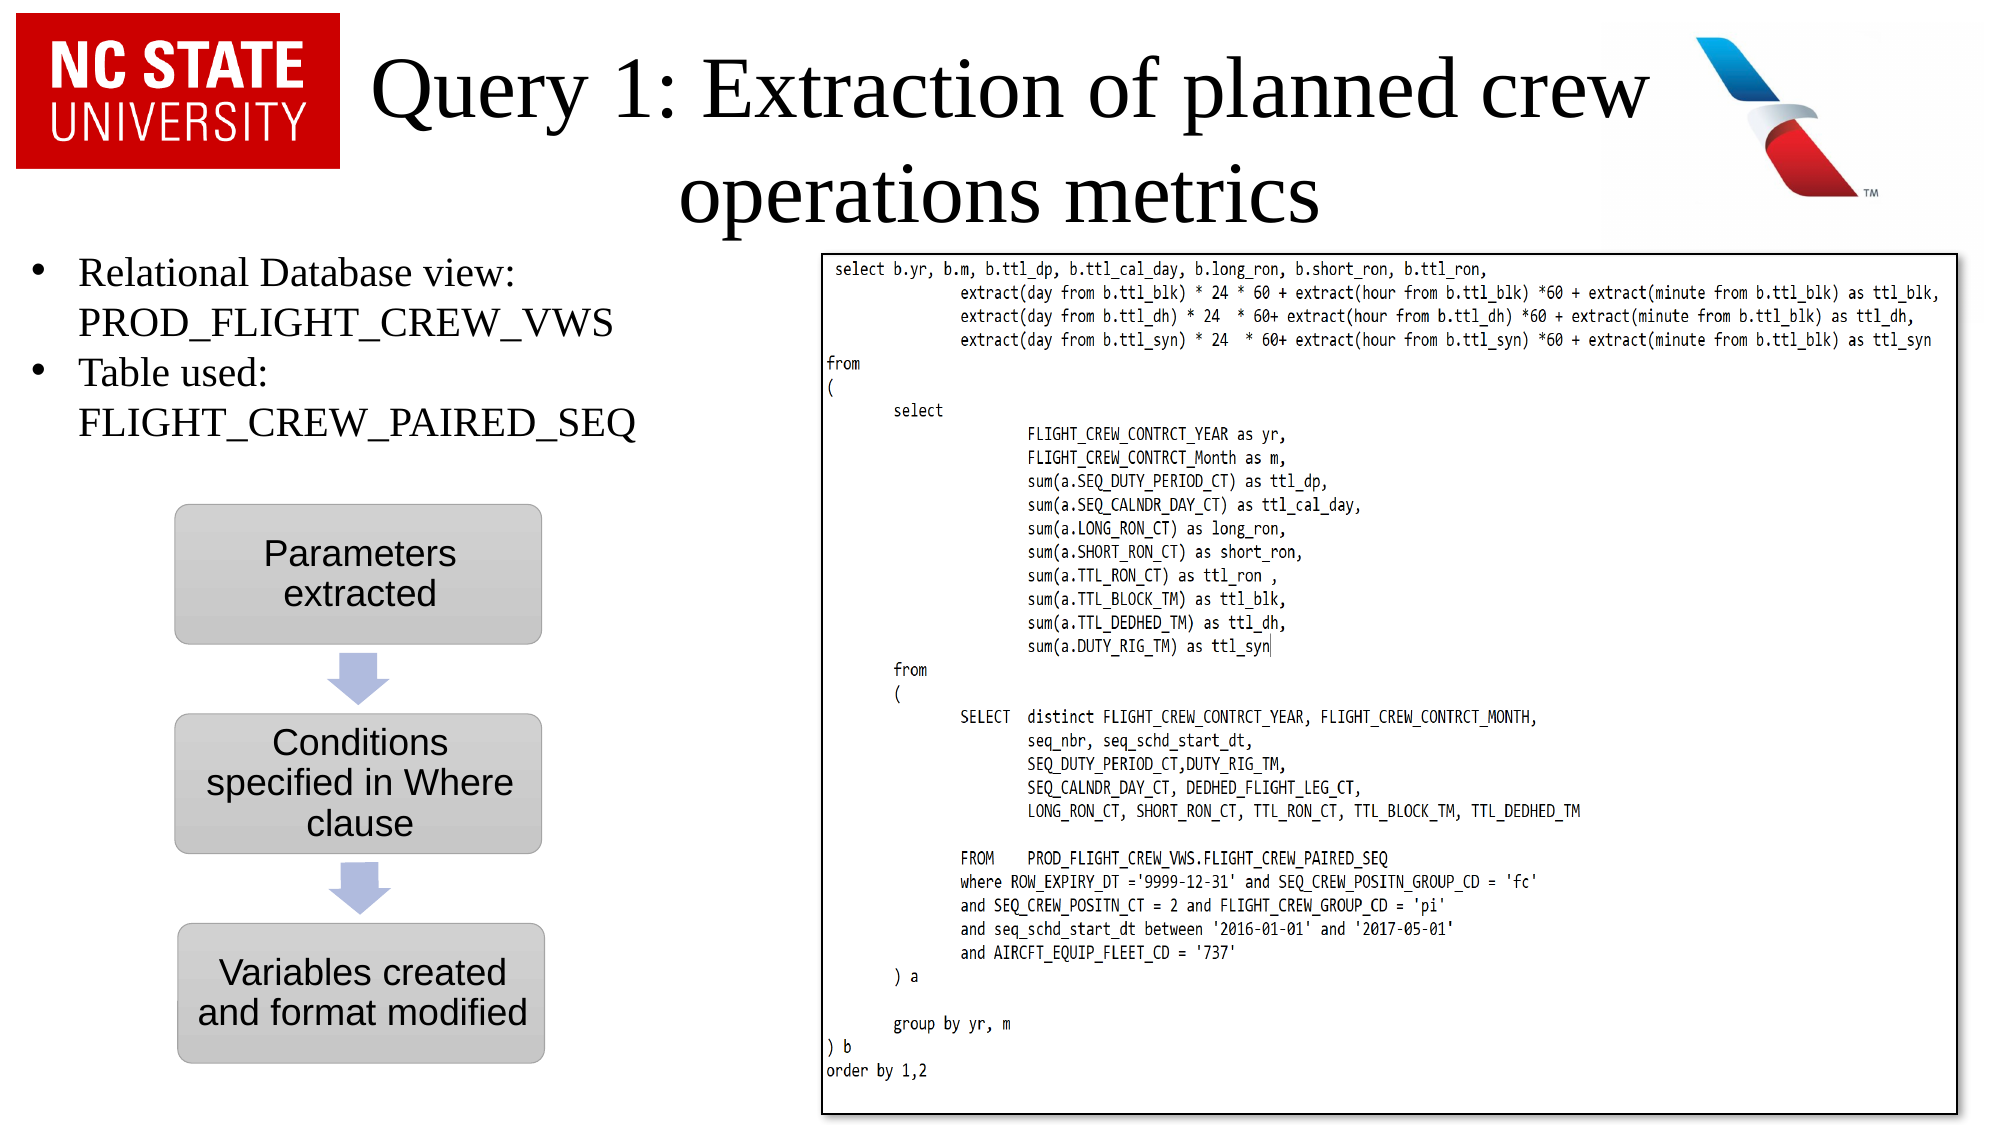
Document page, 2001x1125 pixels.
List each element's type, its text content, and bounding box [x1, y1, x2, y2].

picture [16, 13, 340, 169]
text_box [0, 504, 925, 1064]
text_box Query 1: Extraction of planned crew operations metrics [297, 22, 1601, 248]
picture [822, 22, 1984, 1113]
text_box Relational Database view: PROD_FLIGHT_CREW_VWS Table used: FLIGHT_CREW_PAIRED_SEQ [16, 237, 772, 453]
